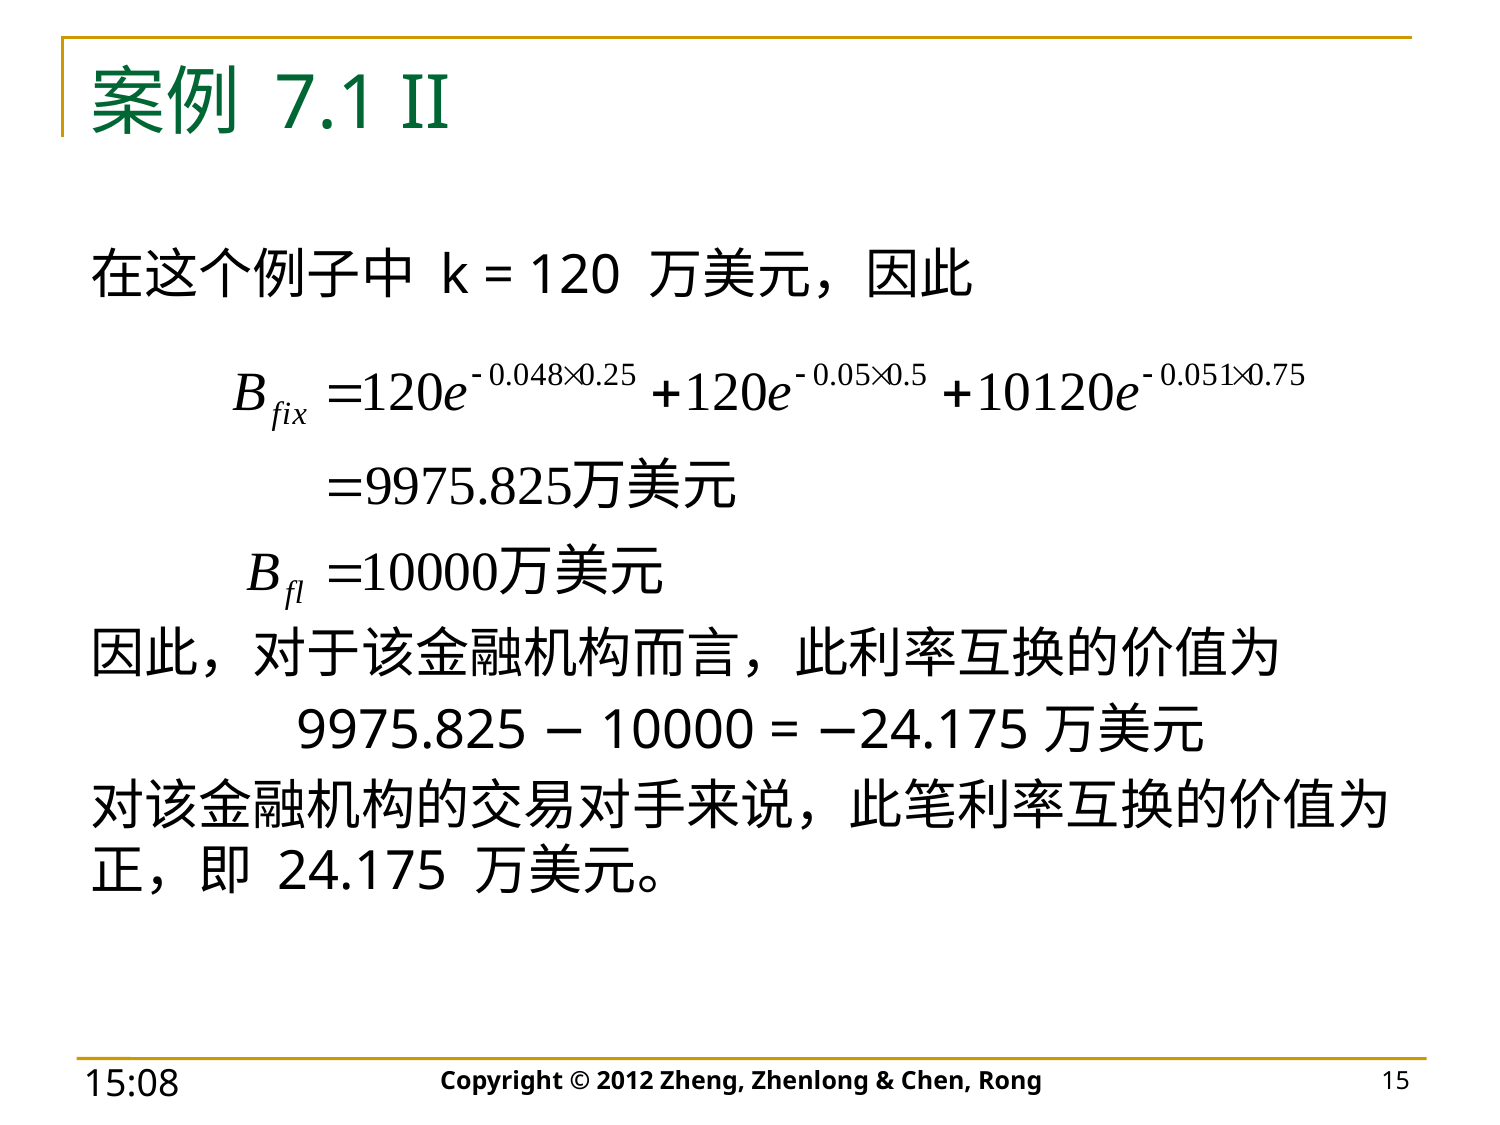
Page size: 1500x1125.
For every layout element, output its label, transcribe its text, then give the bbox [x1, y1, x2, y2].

list 在这个例子中 k = 120 万美元，因此 因此，对于该金融机构而言，此利率互换的价值为 9975.825 − 10000 = −24.175万美元 对该金融机构的交易对手来说，此笔利率互换的价值为正，即 24.175 万美元。 [74, 231, 1426, 1006]
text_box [222, 351, 1315, 625]
slide_number 15 [1074, 1030, 1426, 1107]
footer Copyright © 2012 Zheng, Zhenlong & Chen, Rong [296, 1030, 1074, 1107]
title 案例 7.1 II [74, 45, 1426, 231]
